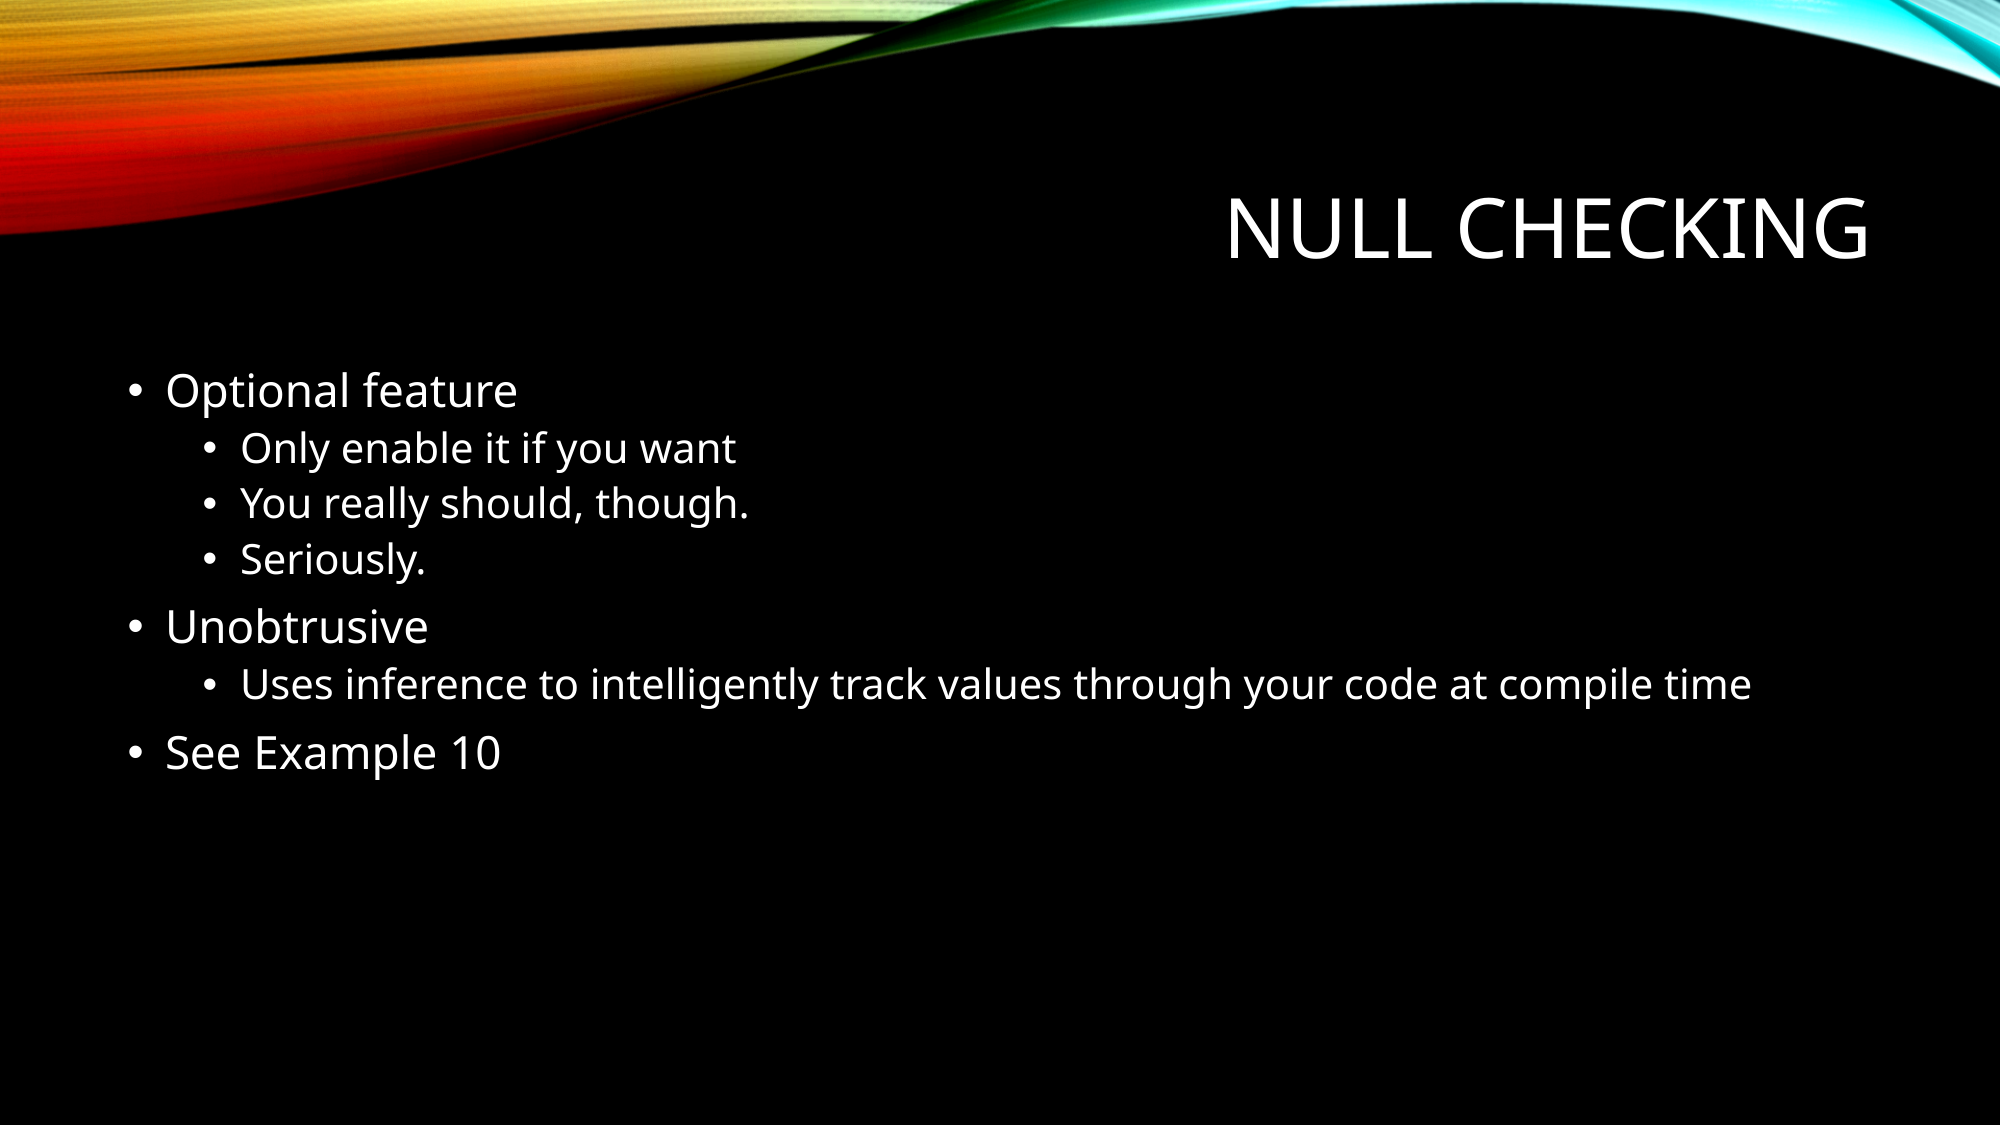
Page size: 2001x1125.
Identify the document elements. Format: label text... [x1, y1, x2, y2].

picture [0, 0, 2000, 237]
title Null checking [474, 125, 1888, 338]
list Optional feature Only enable it if you want You really should, though. Seriously. Unobtrusive Uses inference to intelligently track values through your code at compile time See Example 10 [112, 360, 1888, 1021]
